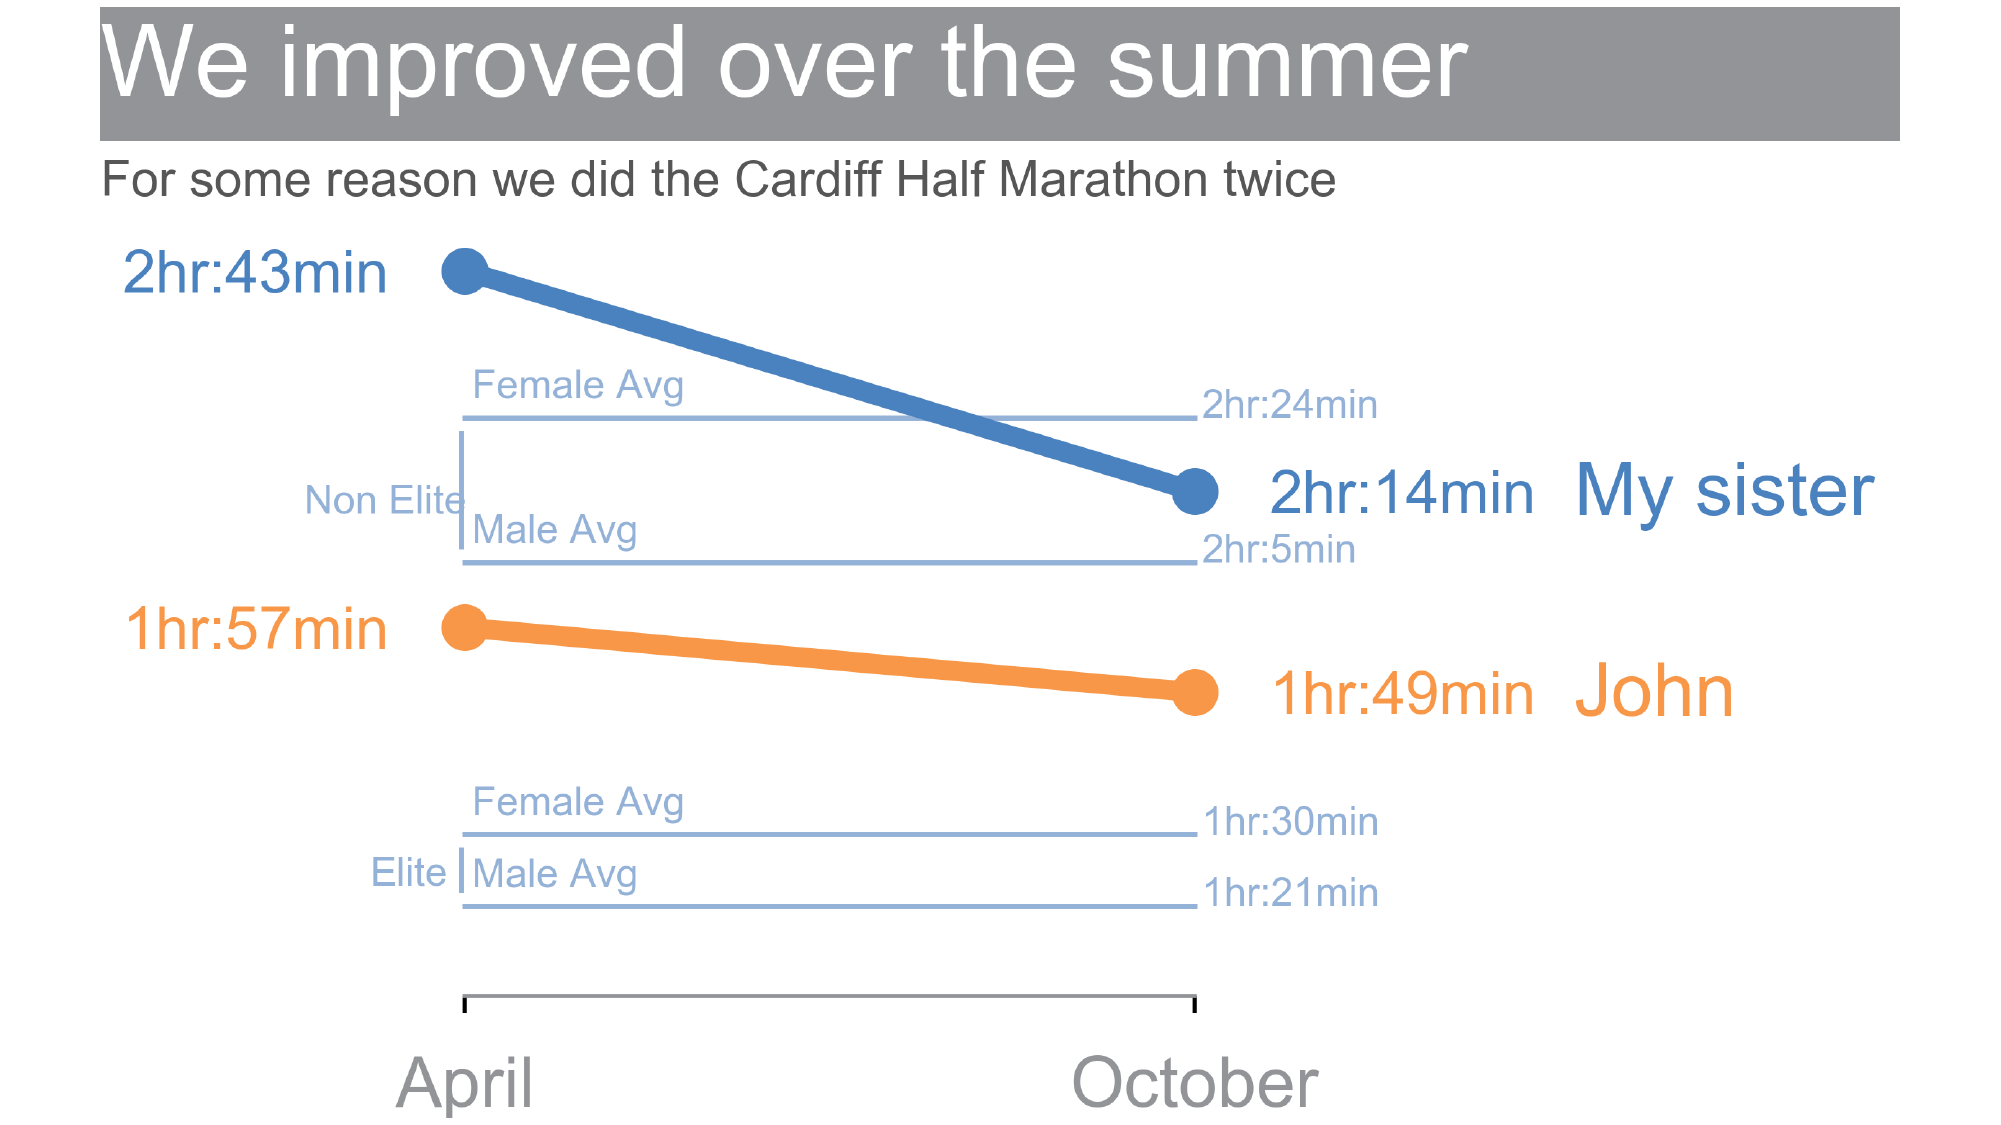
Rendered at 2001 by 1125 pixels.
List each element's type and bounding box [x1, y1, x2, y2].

picture [100, 7, 1900, 1118]
